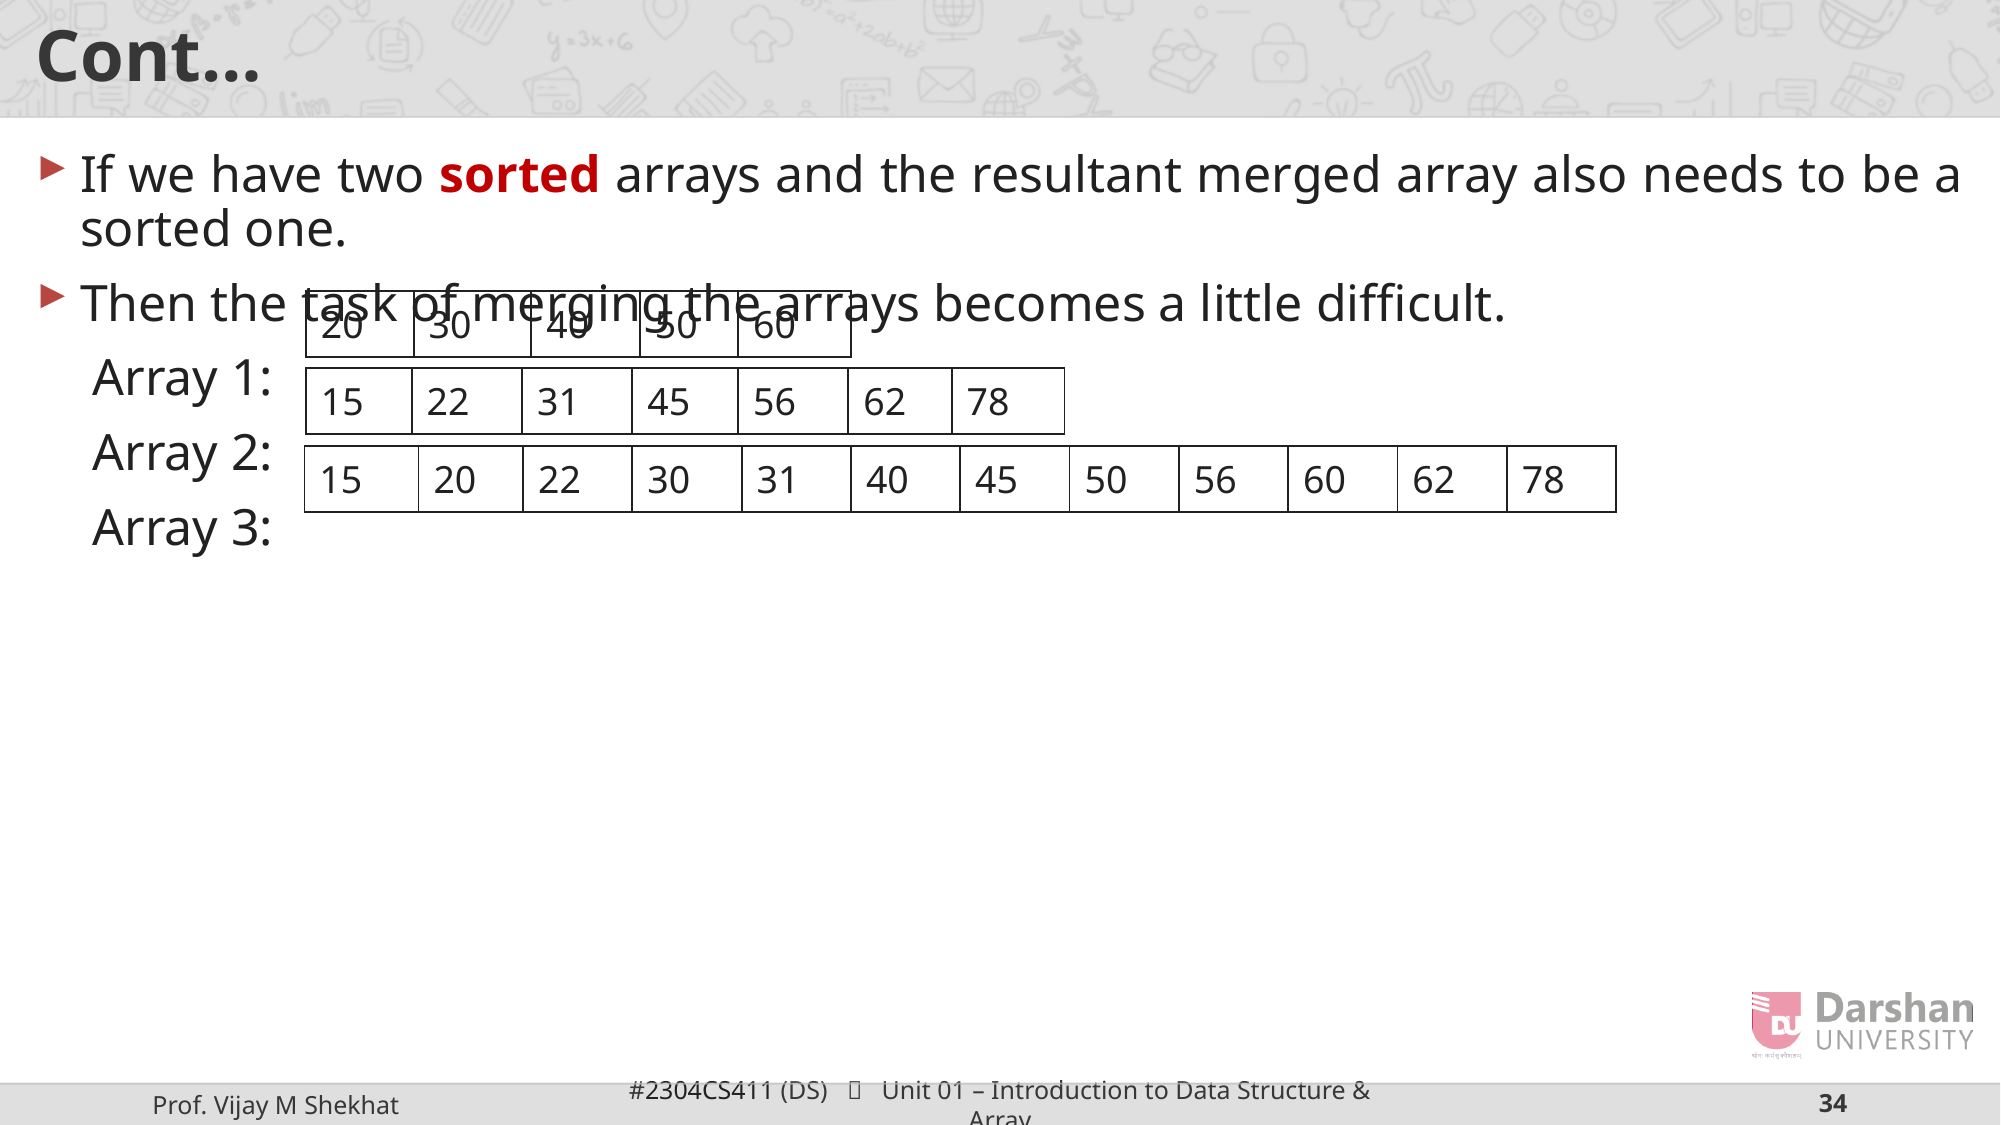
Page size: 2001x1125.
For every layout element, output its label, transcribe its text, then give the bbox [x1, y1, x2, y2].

table_header 31 [523, 369, 631, 433]
table_header 15 [305, 447, 418, 511]
table_header 30 [415, 292, 530, 356]
table_header 56 [739, 369, 847, 433]
table_header 62 [1398, 447, 1506, 511]
title Cont… [0, 0, 2000, 117]
table_header 60 [739, 292, 850, 356]
table_header 22 [524, 447, 631, 511]
table_header 78 [1508, 447, 1615, 511]
table_header 22 [413, 369, 521, 433]
table_header 40 [532, 292, 639, 356]
list If we have two sorted arrays and the resultant merged array also needs to be a sorted one. Then the task of merging the arrays becomes a little difficult. Array 1: Array 2: Array 3: [21, 141, 1979, 1059]
table_header 45 [633, 369, 737, 433]
table_header 20 [419, 447, 522, 511]
table_header 31 [743, 447, 850, 511]
table_header 60 [1289, 447, 1397, 511]
table_header 78 [953, 369, 1064, 433]
table_header 20 [307, 292, 413, 356]
table_header 30 [633, 447, 741, 511]
table_header 40 [852, 447, 959, 511]
table_header 62 [849, 369, 951, 433]
table_header 15 [307, 369, 411, 433]
table_header 50 [641, 292, 737, 356]
table_header 50 [1070, 447, 1178, 511]
table_header 56 [1180, 447, 1287, 511]
table_header 45 [961, 447, 1069, 511]
